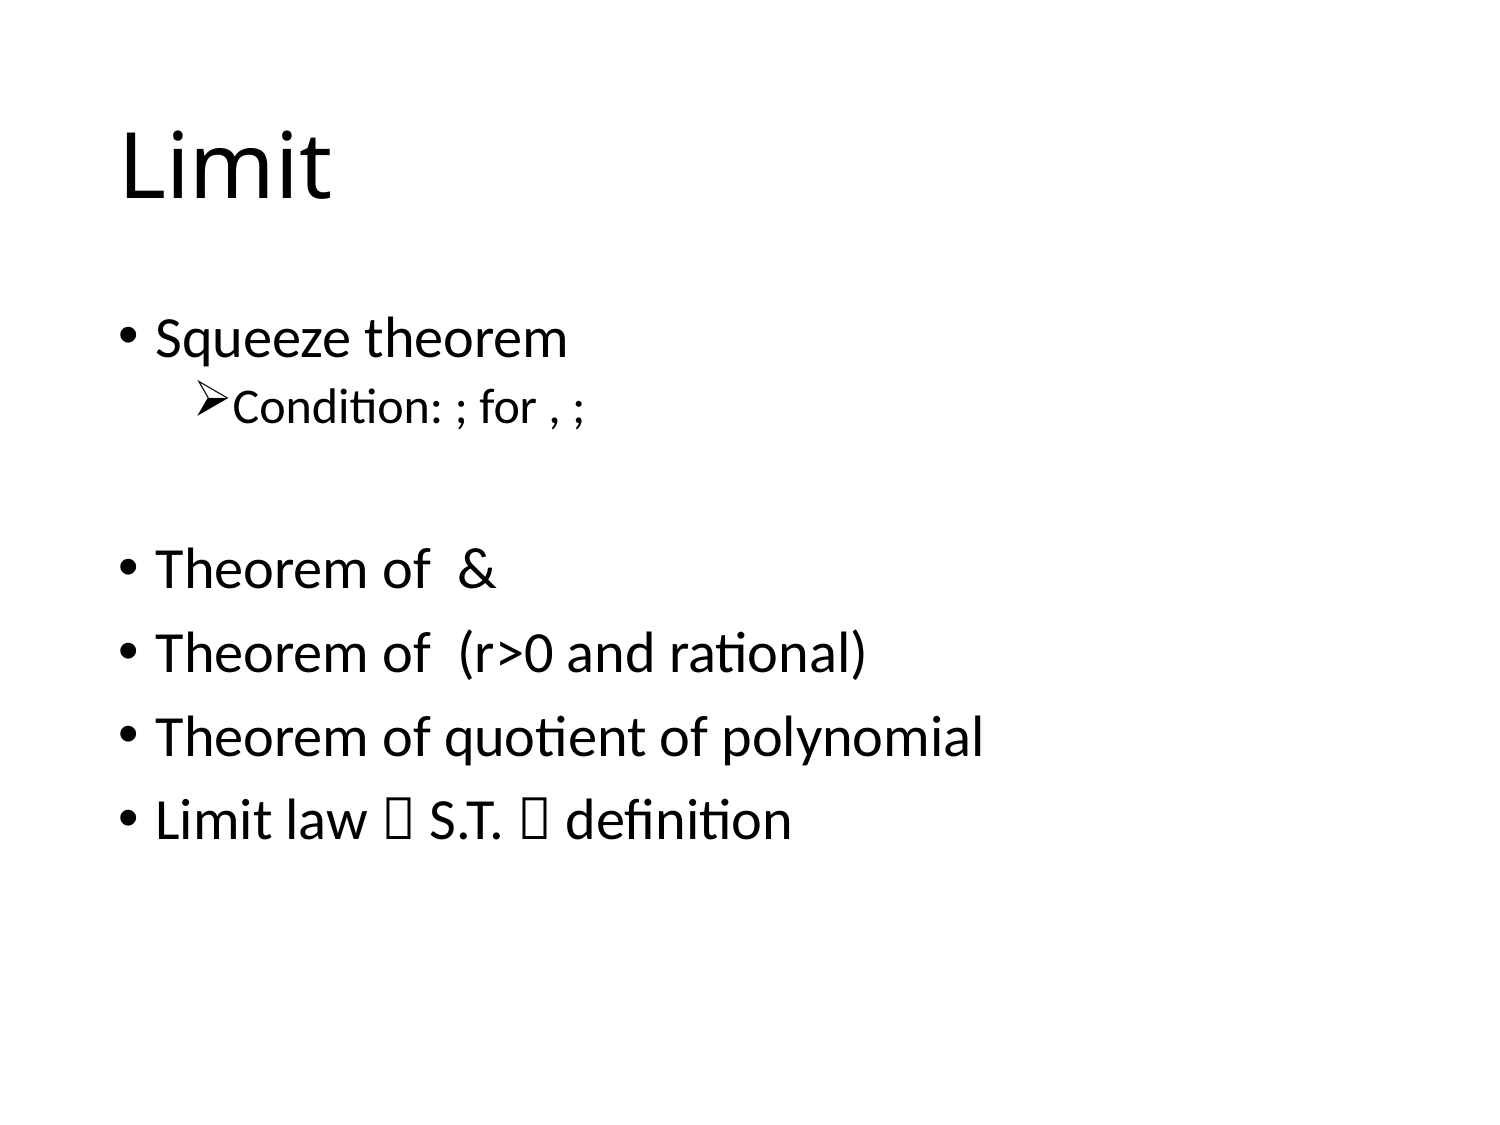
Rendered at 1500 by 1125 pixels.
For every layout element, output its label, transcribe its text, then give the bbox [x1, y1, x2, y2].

title Limit [103, 59, 1397, 278]
